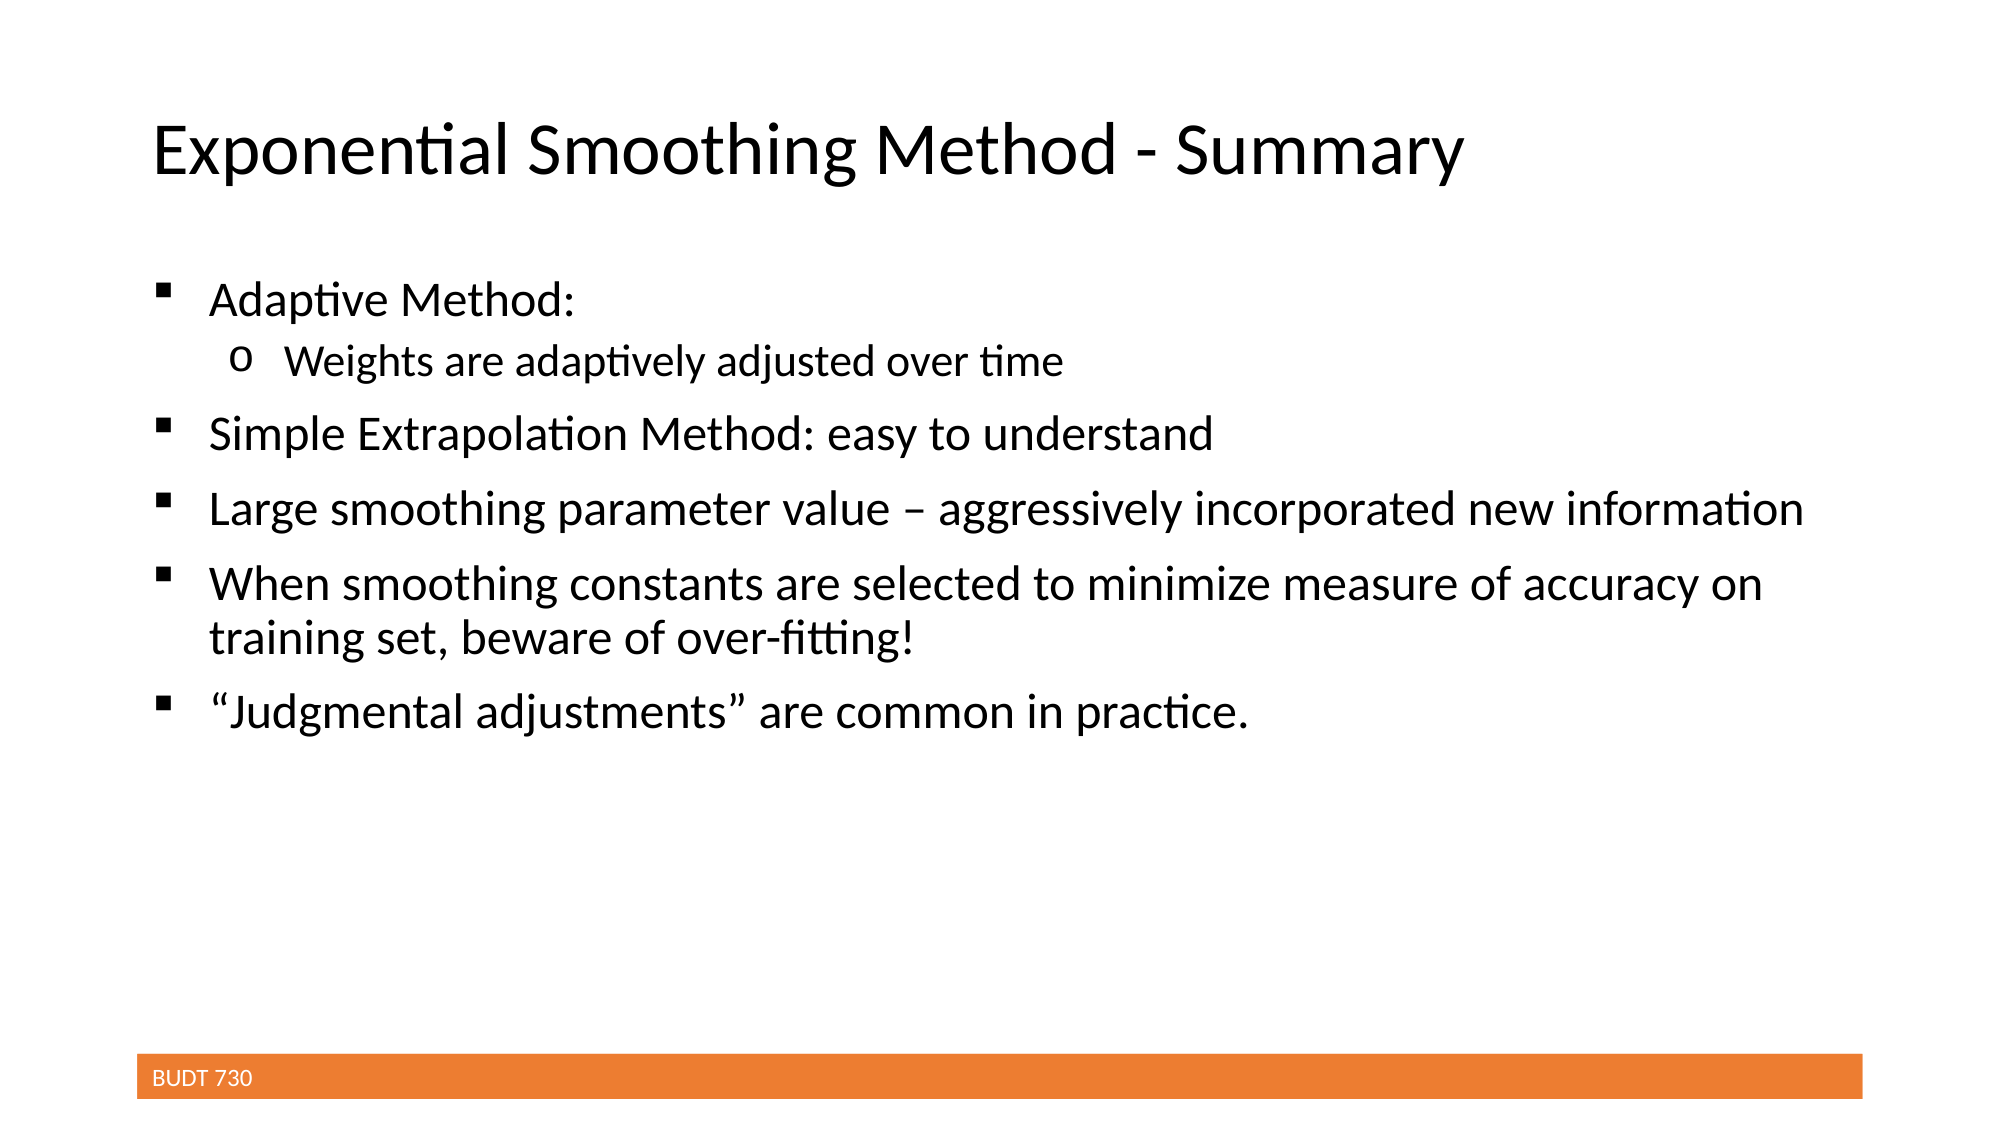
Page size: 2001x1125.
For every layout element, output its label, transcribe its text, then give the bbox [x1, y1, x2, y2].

title Exponential Smoothing Method - Summary [137, 59, 1863, 241]
list Adaptive Method: Weights are adaptively adjusted over time Simple Extrapolation Method: easy to understand Large smoothing parameter value – aggressively incorporated new information When smoothing constants are selected to minimize measure of accuracy on training set, beware of over-fitting! “Judgmental adjustments” are common in practice. [137, 265, 1863, 1032]
